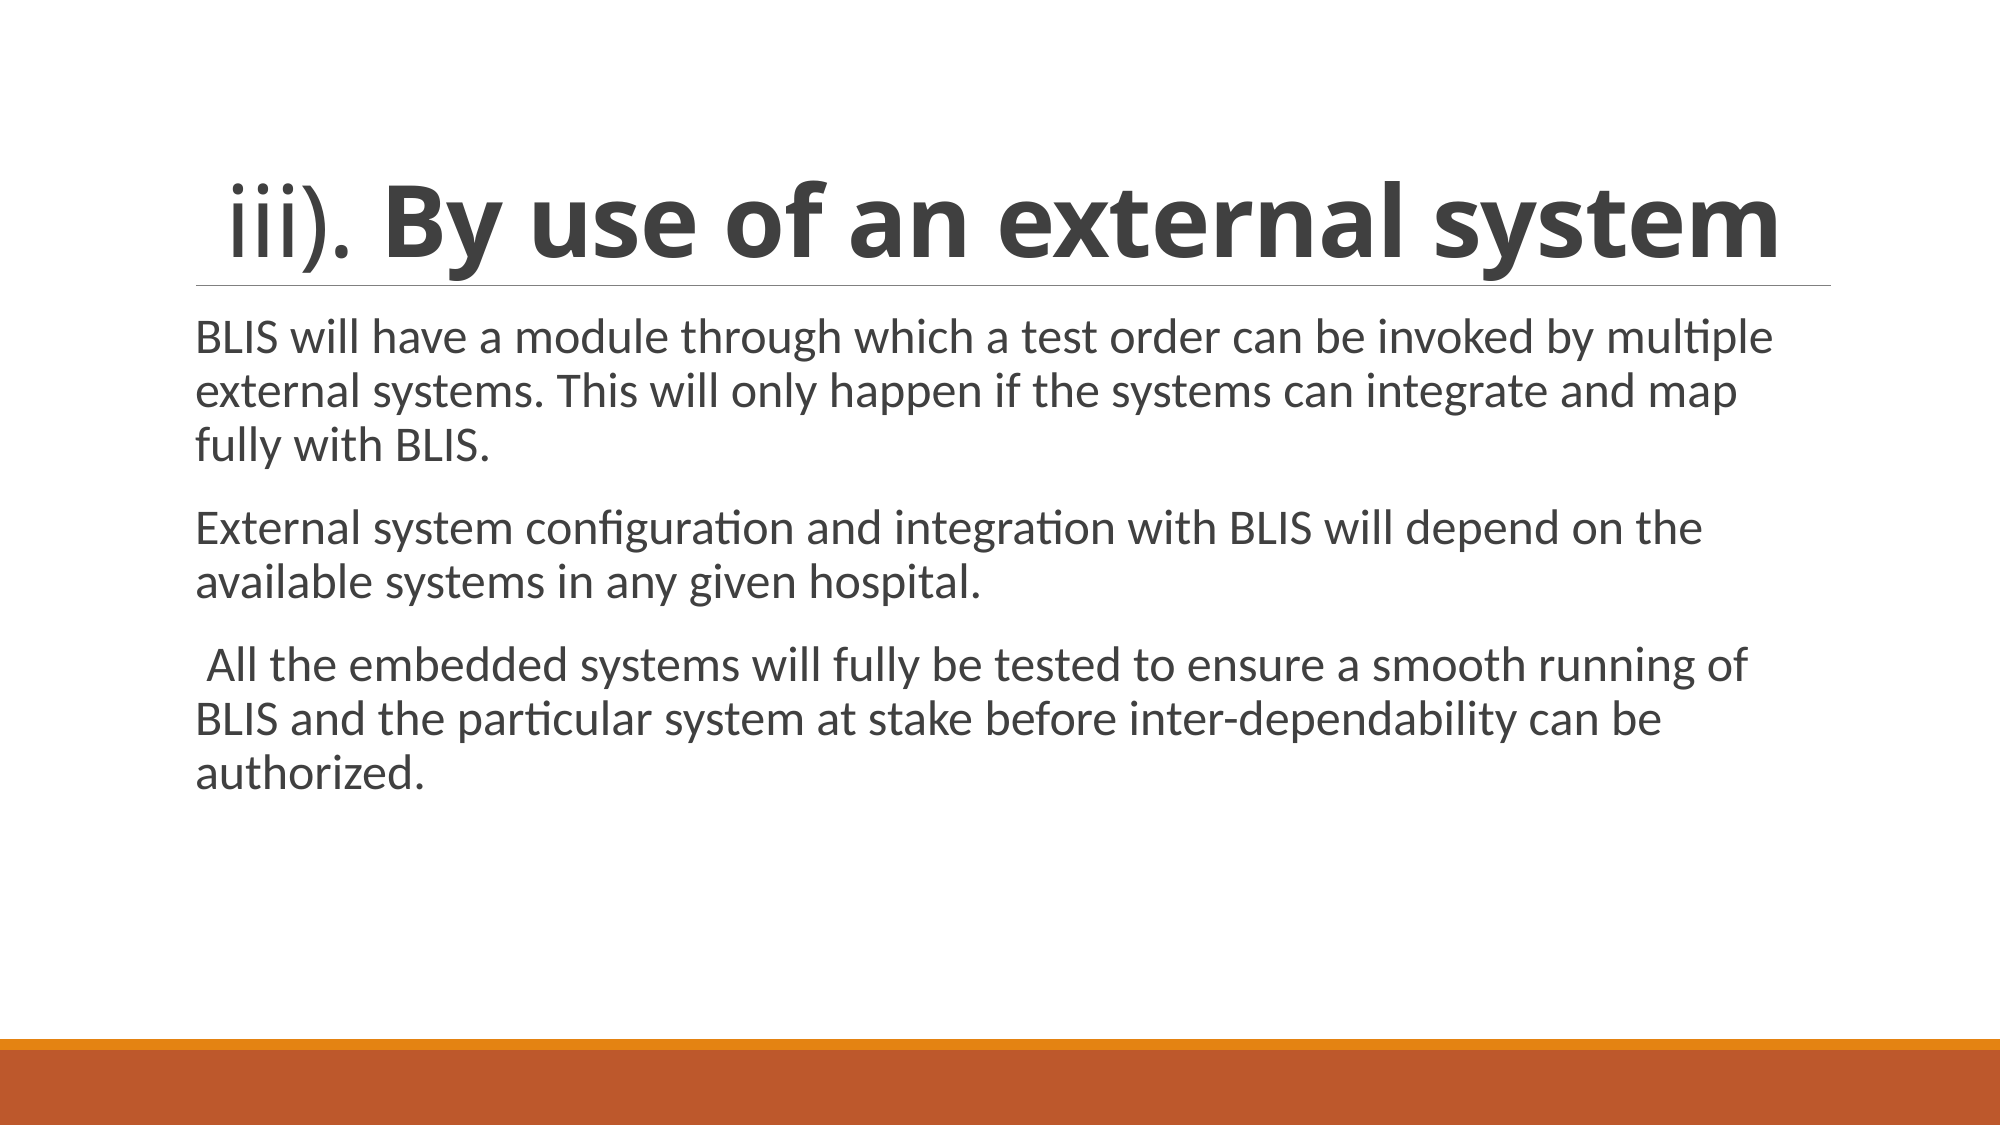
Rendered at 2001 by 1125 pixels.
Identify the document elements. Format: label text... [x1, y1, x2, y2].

title iii). By use of an external system [180, 47, 1830, 285]
list BLIS will have a module through which a test order can be invoked by multiple external systems. This will only happen if the systems can integrate and map fully with BLIS. External system configuration and integration with BLIS will depend on the available systems in any given hospital. All the embedded systems will fully be tested to ensure a smooth running of BLIS and the particular system at stake before inter-dependability can be authorized. [180, 302, 1830, 963]
